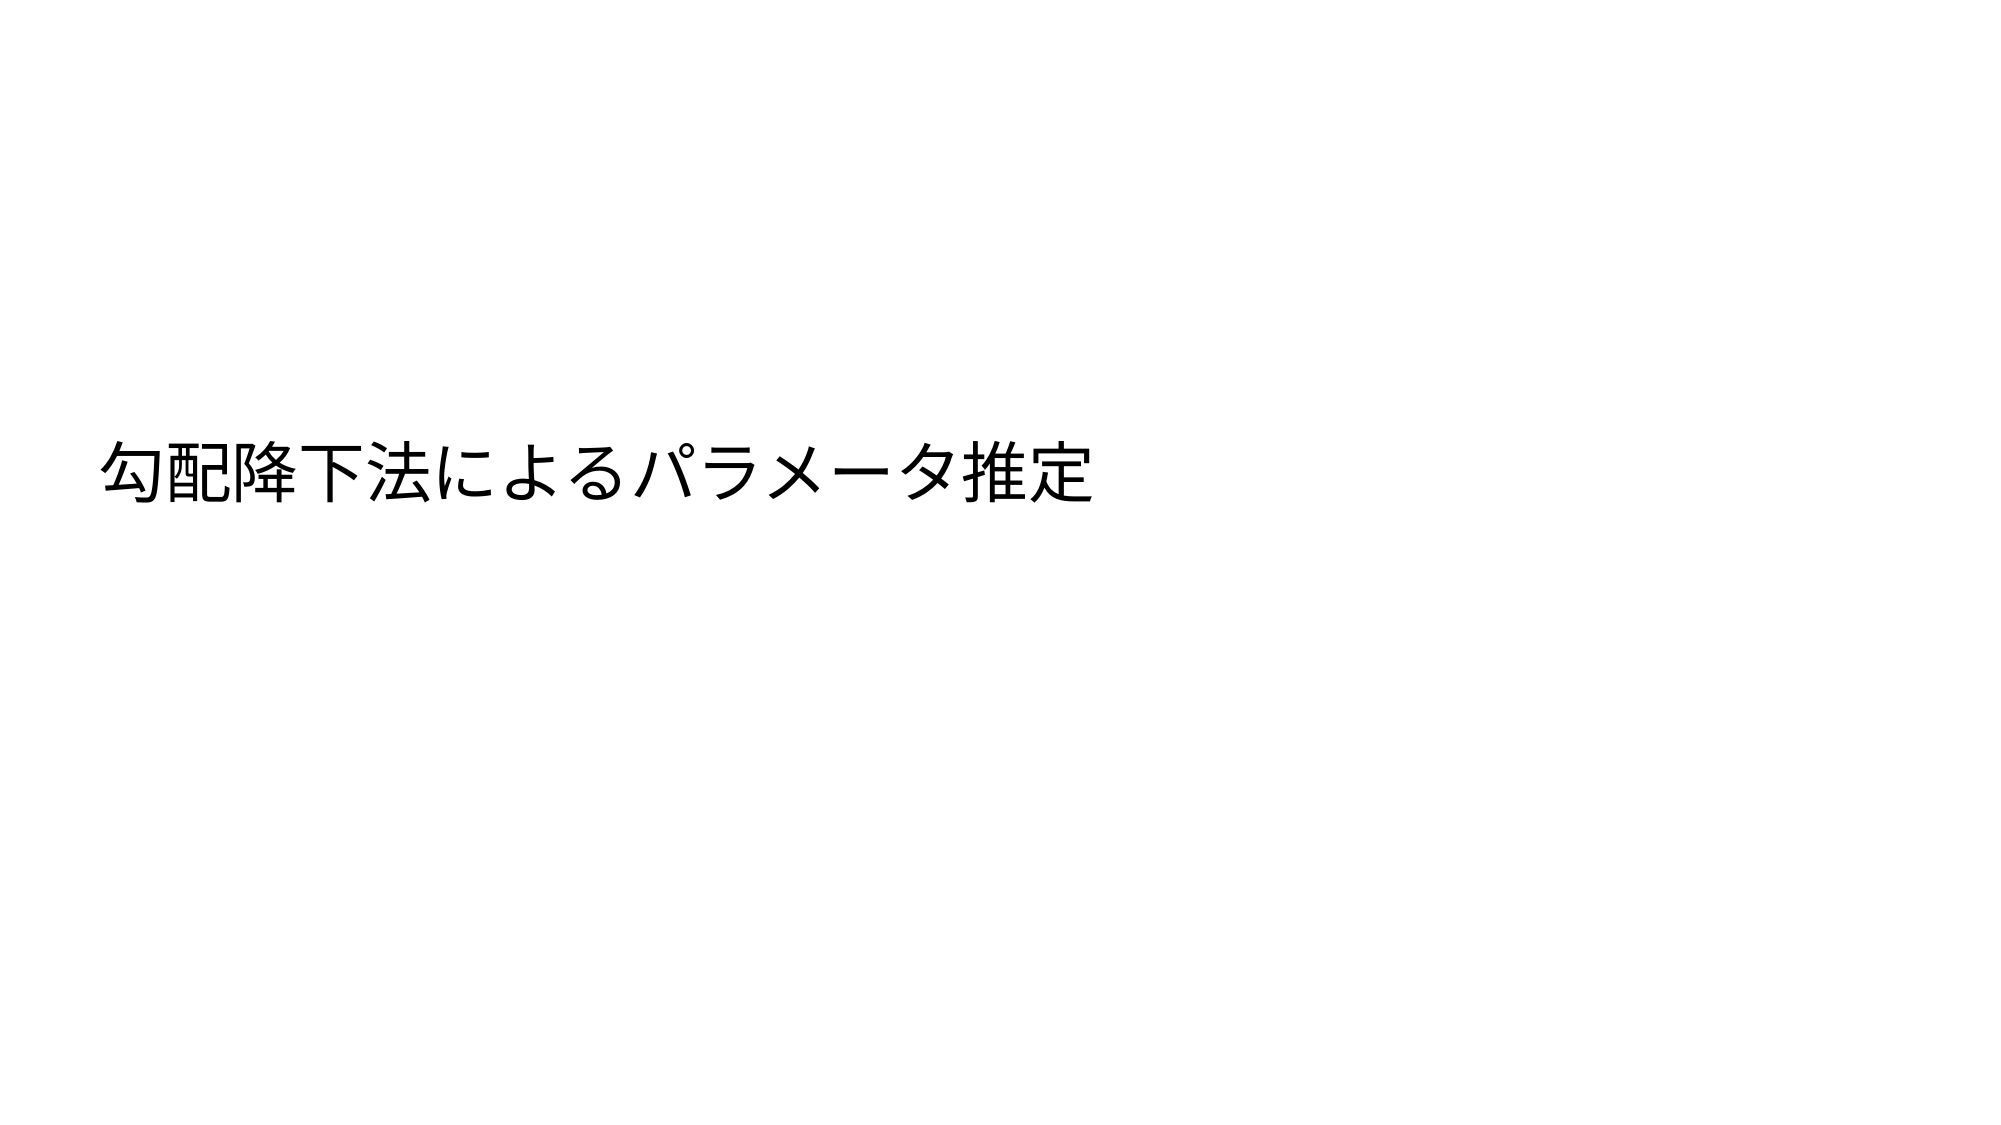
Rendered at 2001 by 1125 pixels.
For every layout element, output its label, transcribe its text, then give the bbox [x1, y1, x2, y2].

text_box 勾配降下法によるパラメータ推定 [83, 423, 1111, 519]
